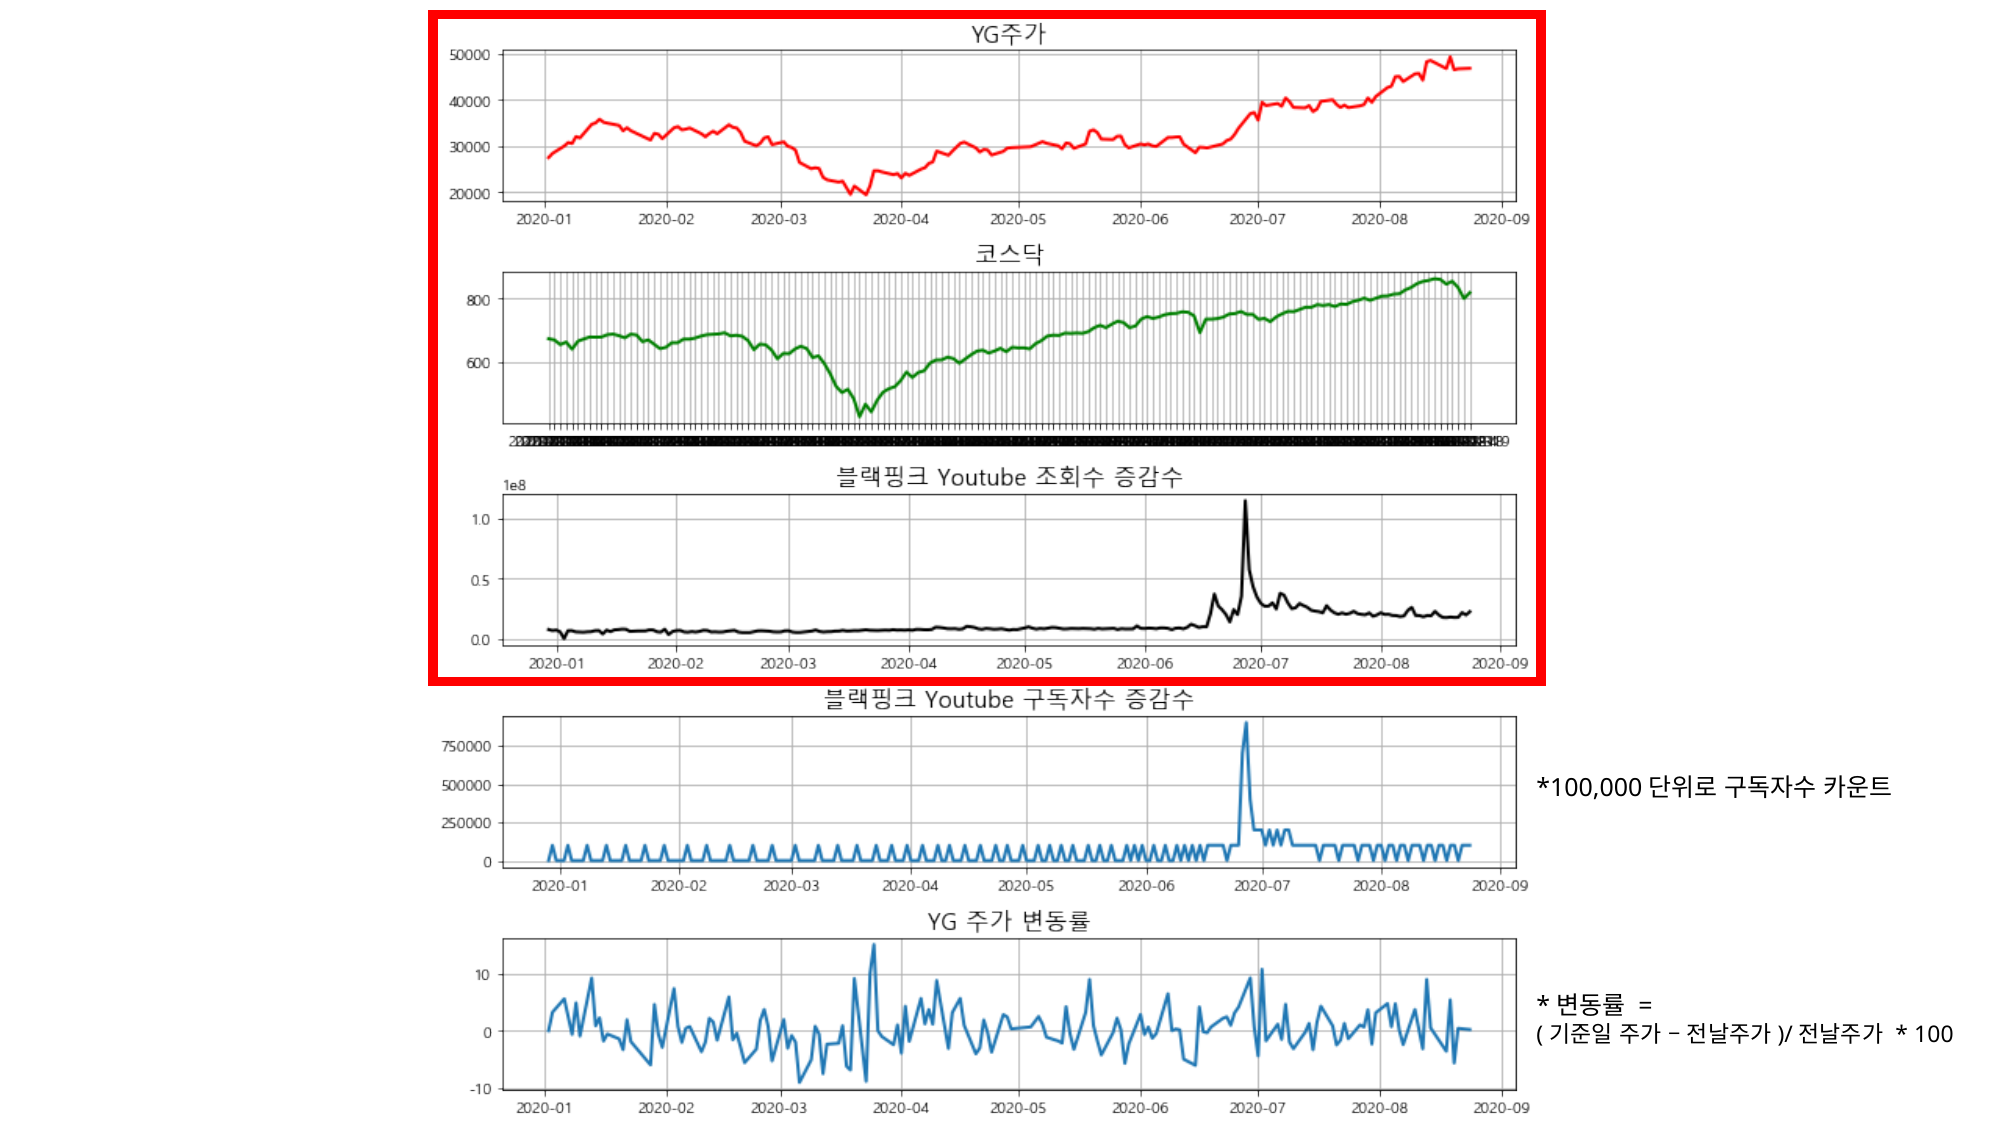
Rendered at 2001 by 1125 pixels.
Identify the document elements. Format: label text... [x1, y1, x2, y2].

text_box *100,000단위로 구독자수 카운트 [1541, 763, 2000, 809]
picture [429, 12, 1541, 1125]
text_box *변동률 = (기준일 주가 – 전날주가)/전날주가 * 100 [1541, 981, 2000, 1054]
